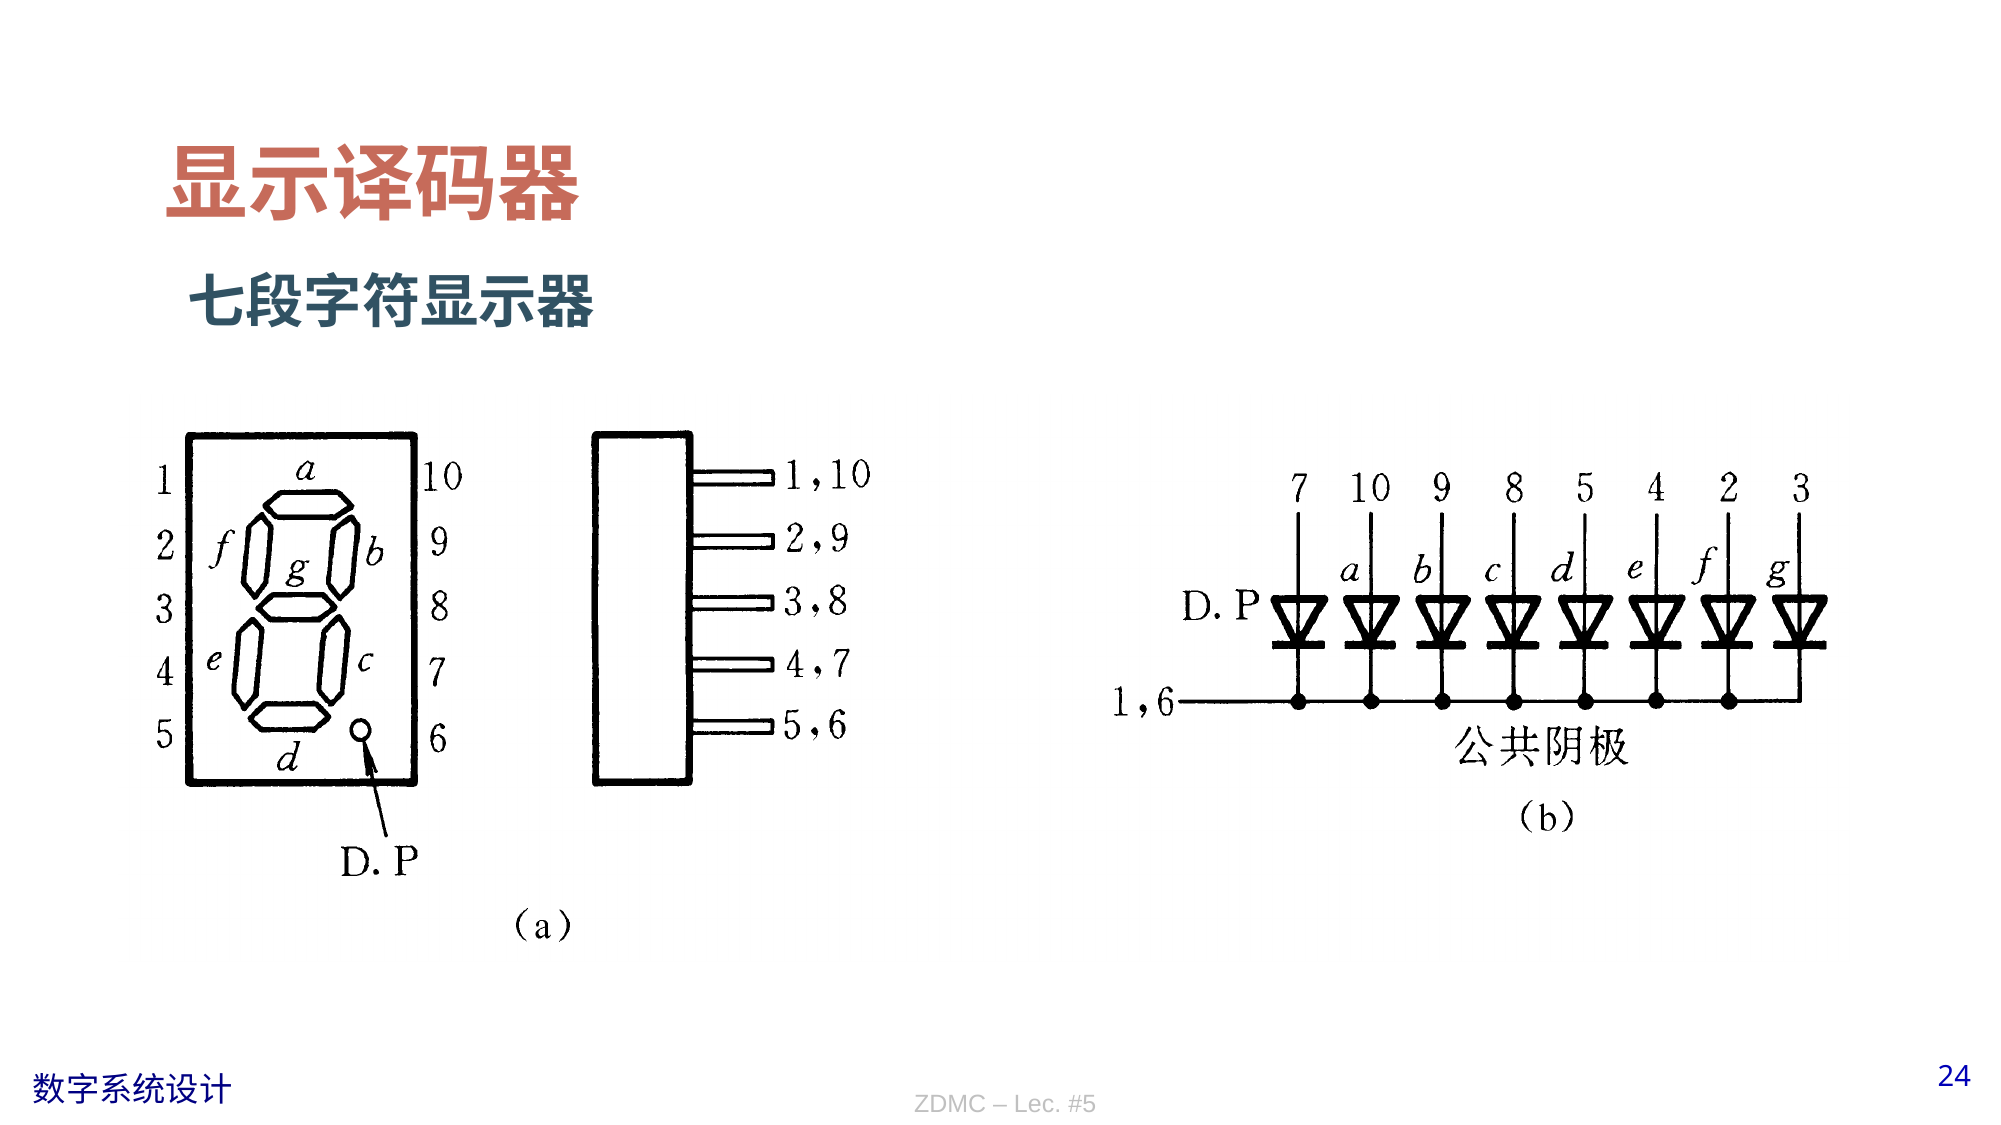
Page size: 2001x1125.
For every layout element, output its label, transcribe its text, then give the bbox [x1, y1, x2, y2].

title 显示译码器 [150, 50, 1850, 238]
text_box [117, 394, 1851, 962]
footer ZDMC – Lec. #5 [518, 1048, 1493, 1125]
list 七段字符显示器 [172, 257, 1515, 392]
slide_number 24 [1569, 1050, 1987, 1125]
